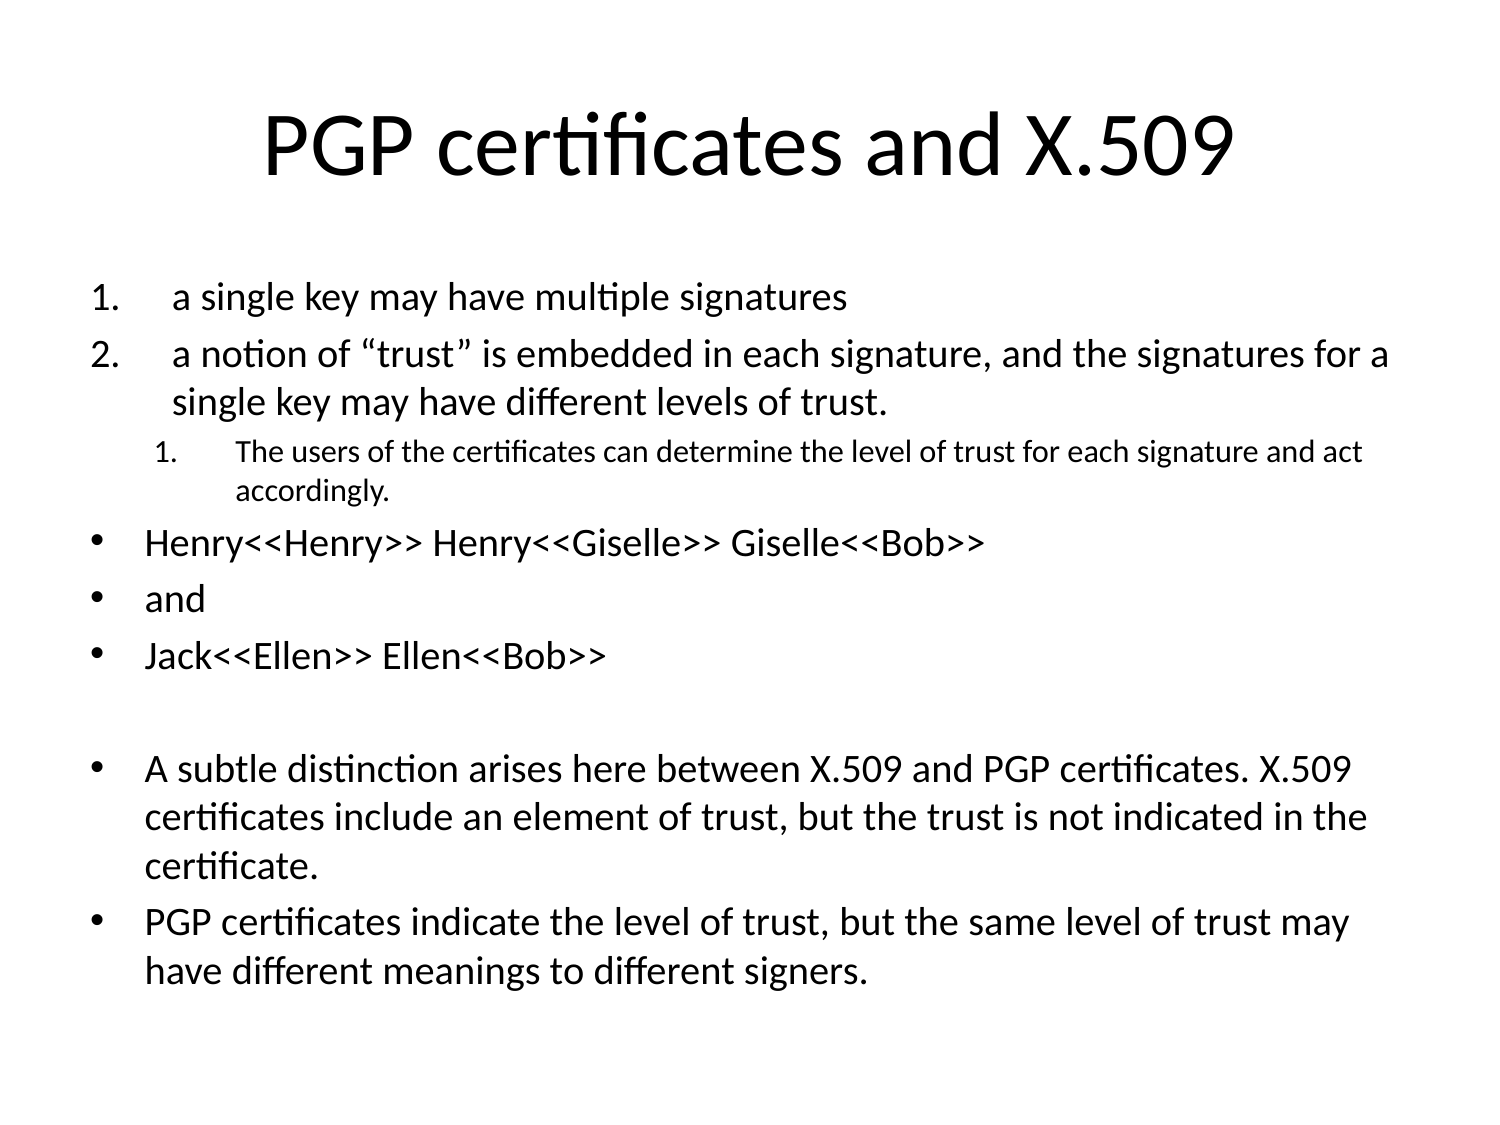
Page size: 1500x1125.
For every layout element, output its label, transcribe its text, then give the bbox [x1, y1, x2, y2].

title PGP certificates and X.509 [75, 45, 1425, 233]
list a single key may have multiple signatures a notion of “trust” is embedded in each signature, and the signatures for a single key may have different levels of trust. The users of the certificates can determine the level of trust for each signature and act accordingly. Henry<<Henry>> Henry<<Giselle>> Giselle<<Bob>> and Jack<<Ellen>> Ellen<<Bob>> A subtle distinction arises here between X.509 and PGP certificates. X.509 certificates include an element of trust, but the trust is not indicated in the certificate. PGP certificates indicate the level of trust, but the same level of trust may have different meanings to different signers. [75, 262, 1425, 1005]
